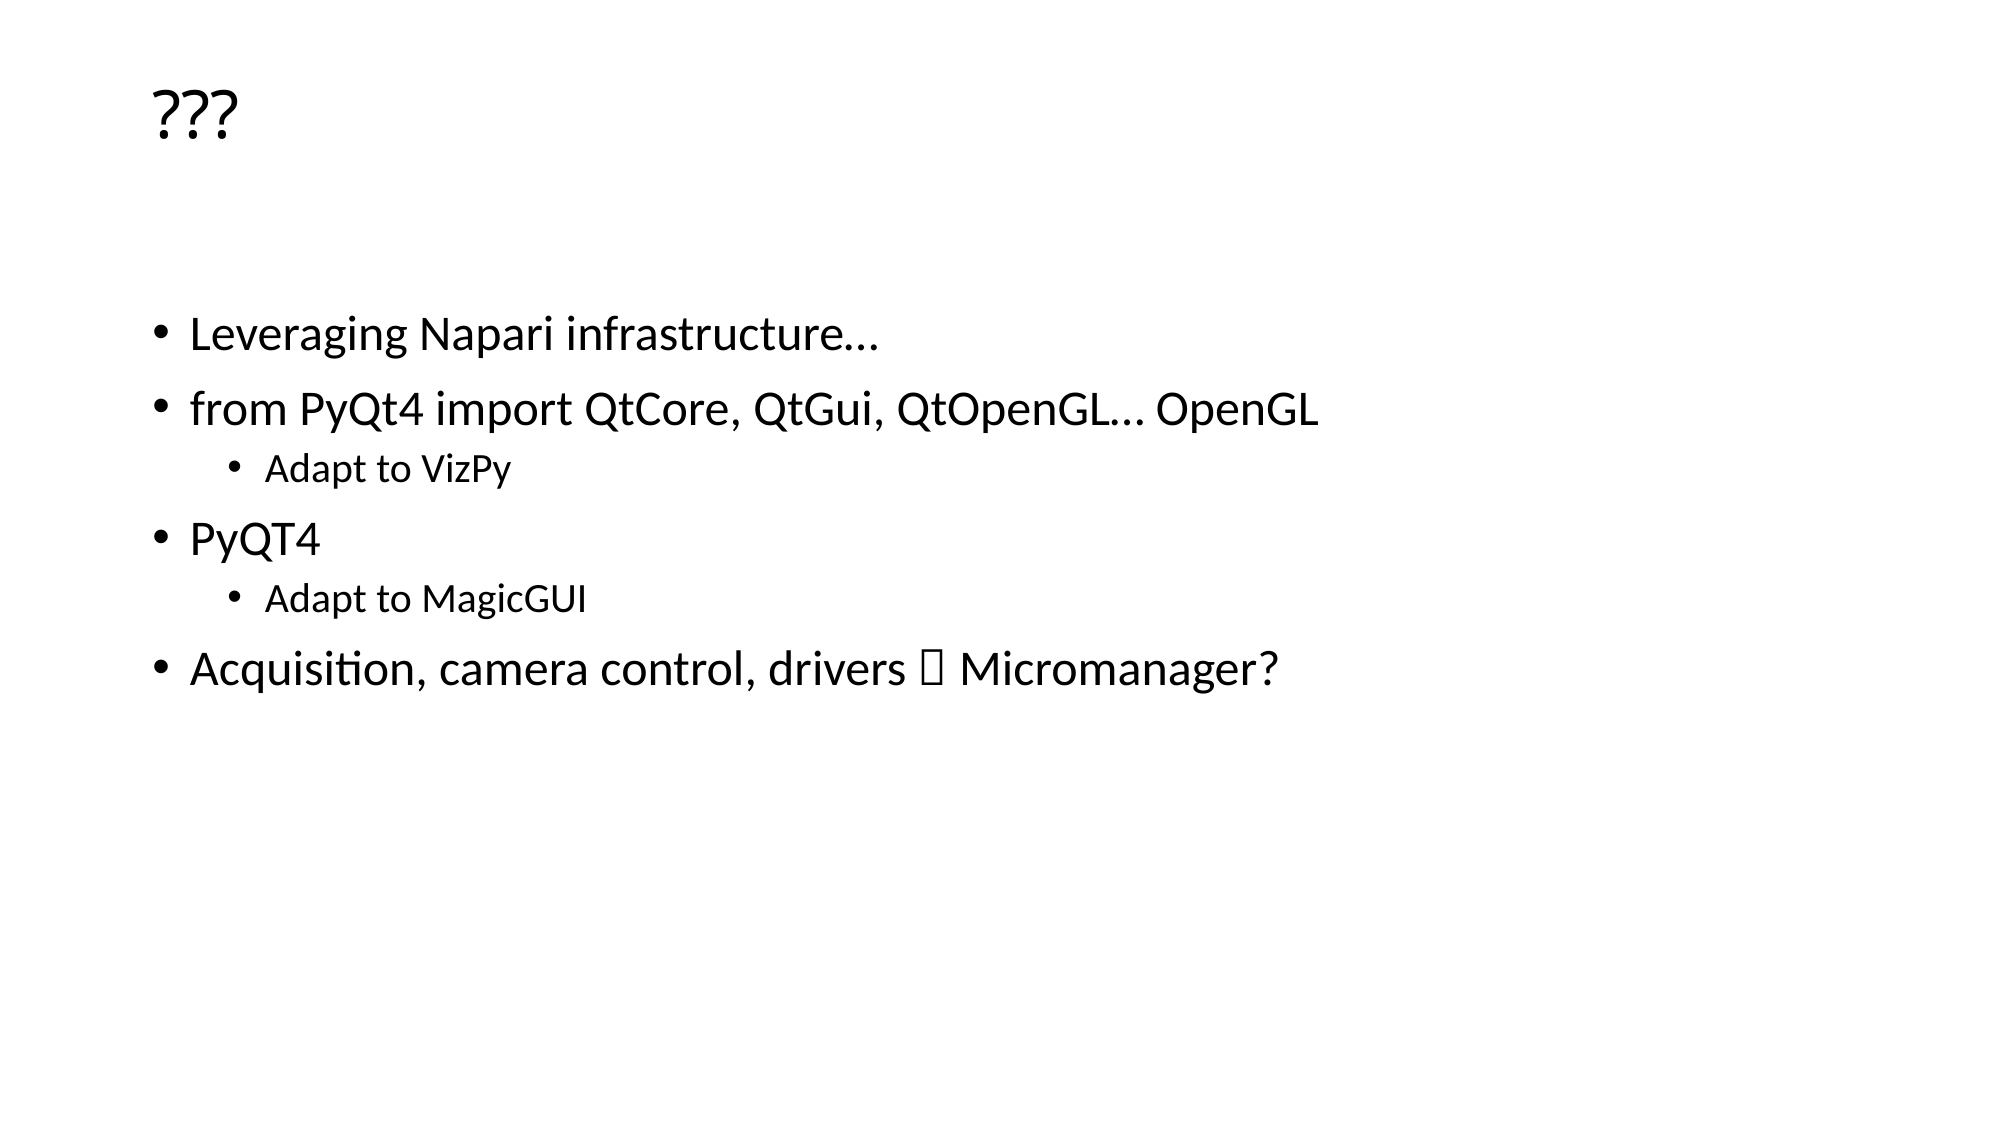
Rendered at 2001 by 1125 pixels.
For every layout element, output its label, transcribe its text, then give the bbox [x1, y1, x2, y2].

title ??? [137, 59, 1000, 175]
list Leveraging Napari infrastructure… from PyQt4 import QtCore, QtGui, QtOpenGL… OpenGL Adapt to VizPy PyQT4 Adapt to MagicGUI Acquisition, camera control, drivers  Micromanager? [137, 299, 1598, 1014]
